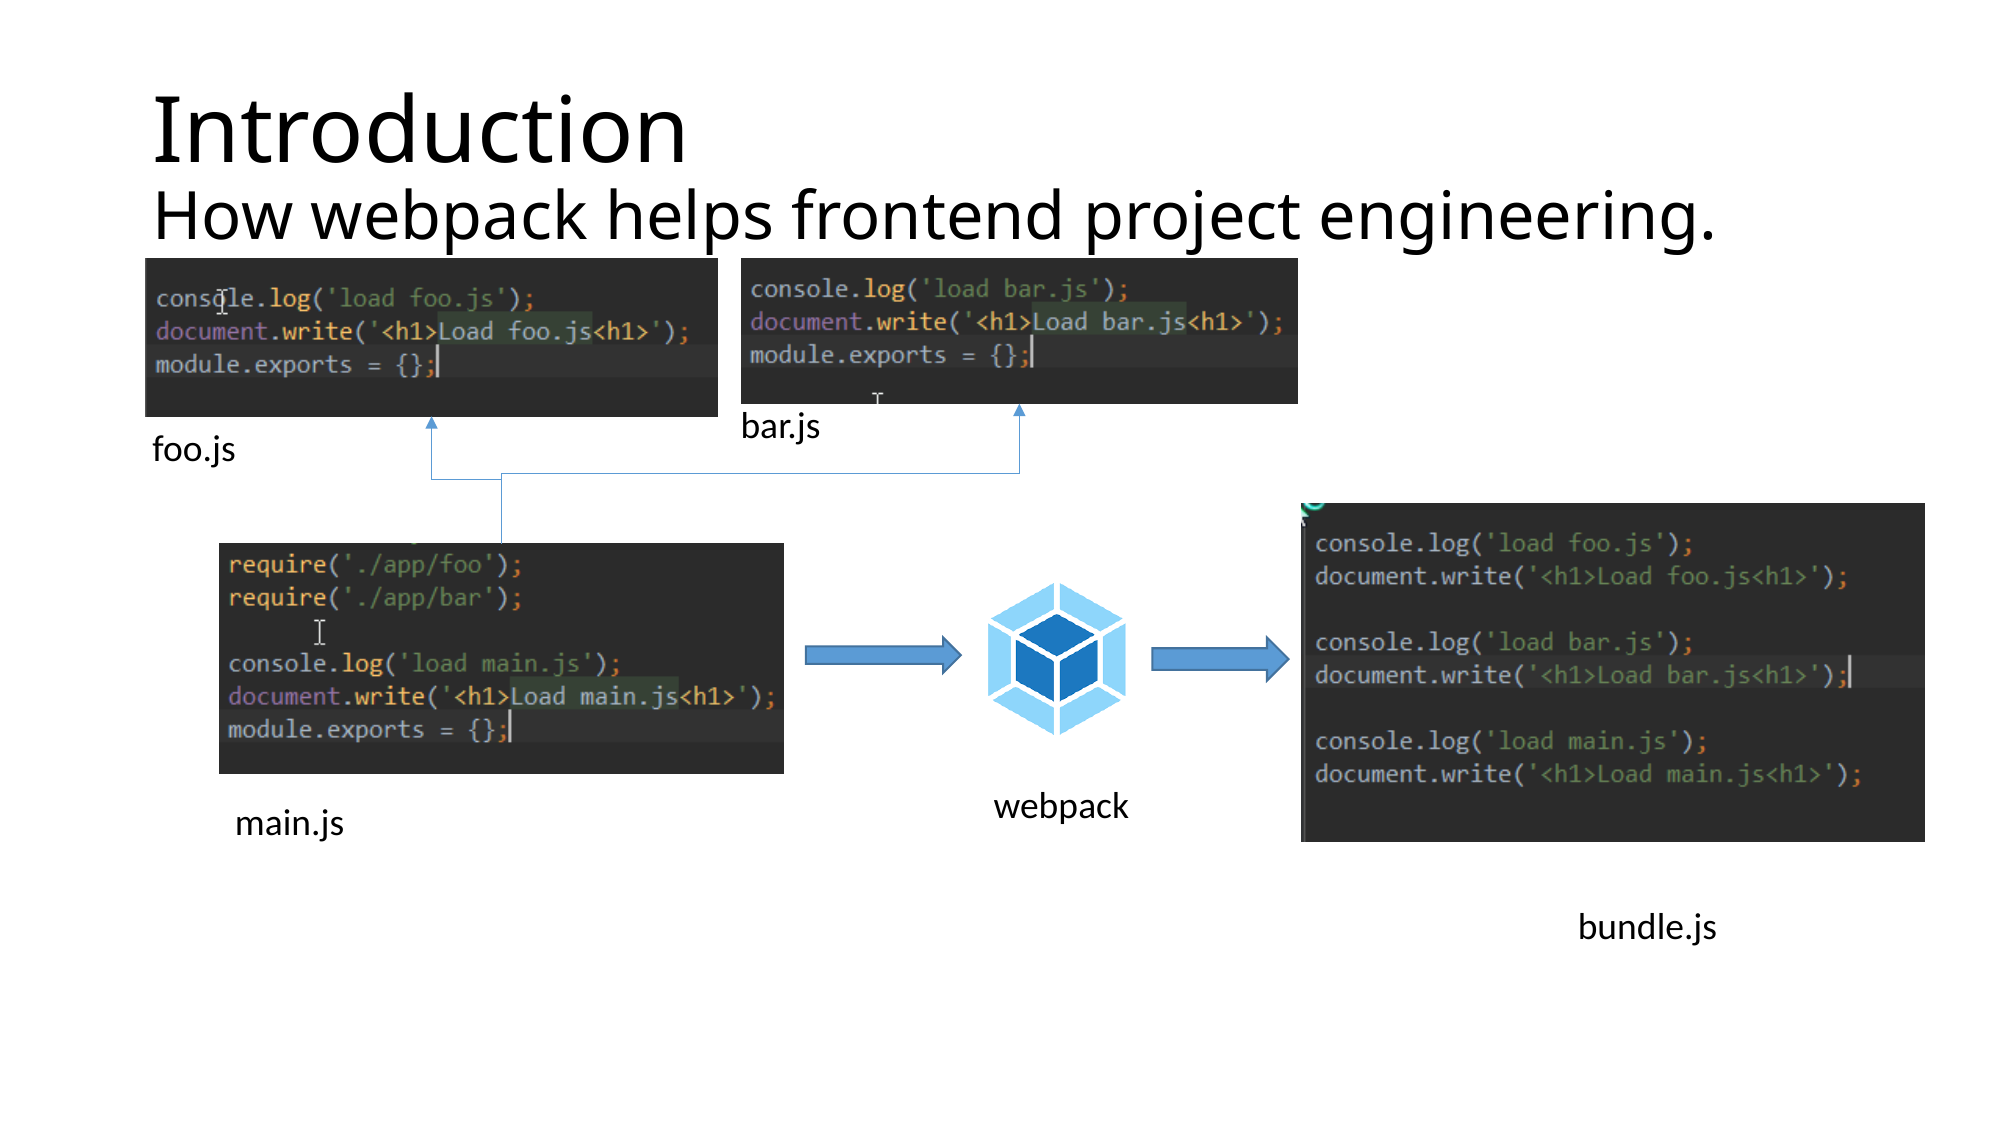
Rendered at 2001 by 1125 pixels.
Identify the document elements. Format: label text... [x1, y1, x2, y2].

picture [831, 258, 1298, 404]
picture [967, 569, 1145, 747]
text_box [690, 214, 831, 733]
text_box main.js [220, 790, 360, 850]
text_box webpack [978, 773, 1144, 834]
text_box bundle.js [1563, 894, 1733, 955]
text_box [1151, 635, 1290, 684]
text_box foo.js [137, 416, 252, 477]
text_box bar.js [831, 404, 836, 454]
picture [219, 543, 784, 774]
title Introduction How webpack helps frontend project engineering. [137, 59, 1863, 278]
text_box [402, 444, 531, 516]
text_box [831, 635, 963, 676]
picture [145, 258, 690, 417]
picture [1301, 503, 1925, 842]
